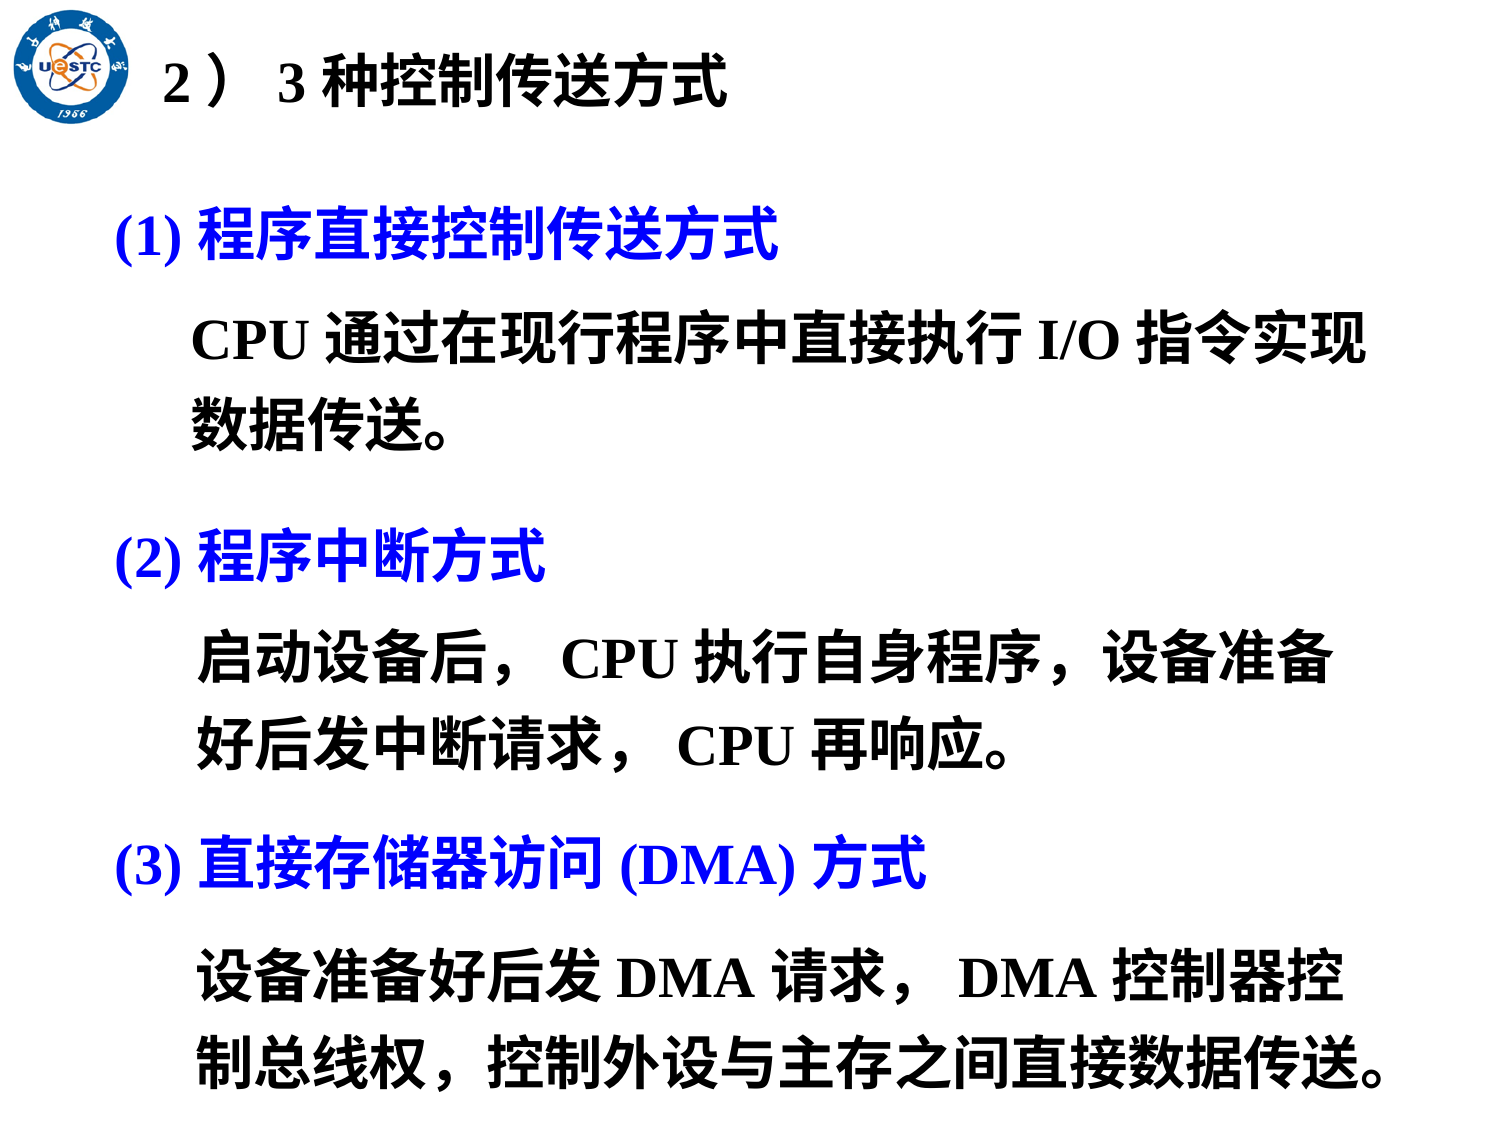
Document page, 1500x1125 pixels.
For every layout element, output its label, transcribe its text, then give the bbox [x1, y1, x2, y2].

text_box 设备准备好后发DMA请求，DMA控制器控制总线权，控制外设与主存之间直接数据传送。 [180, 913, 1395, 1104]
text_box (3)直接存储器访问(DMA)方式 [100, 801, 1151, 904]
text_box (1)程序直接控制传送方式 [100, 172, 1022, 275]
picture [6, 8, 136, 126]
text_box CPU通过在现行程序中直接执行I/O指令实现数据传送。 [175, 276, 1390, 466]
text_box 2）3种控制传送方式 [147, 19, 1069, 122]
text_box (2)程序中断方式 [85, 494, 928, 597]
text_box 启动设备后，CPU执行自身程序，设备准备好后发中断请求，CPU再响应。 [181, 595, 1396, 785]
